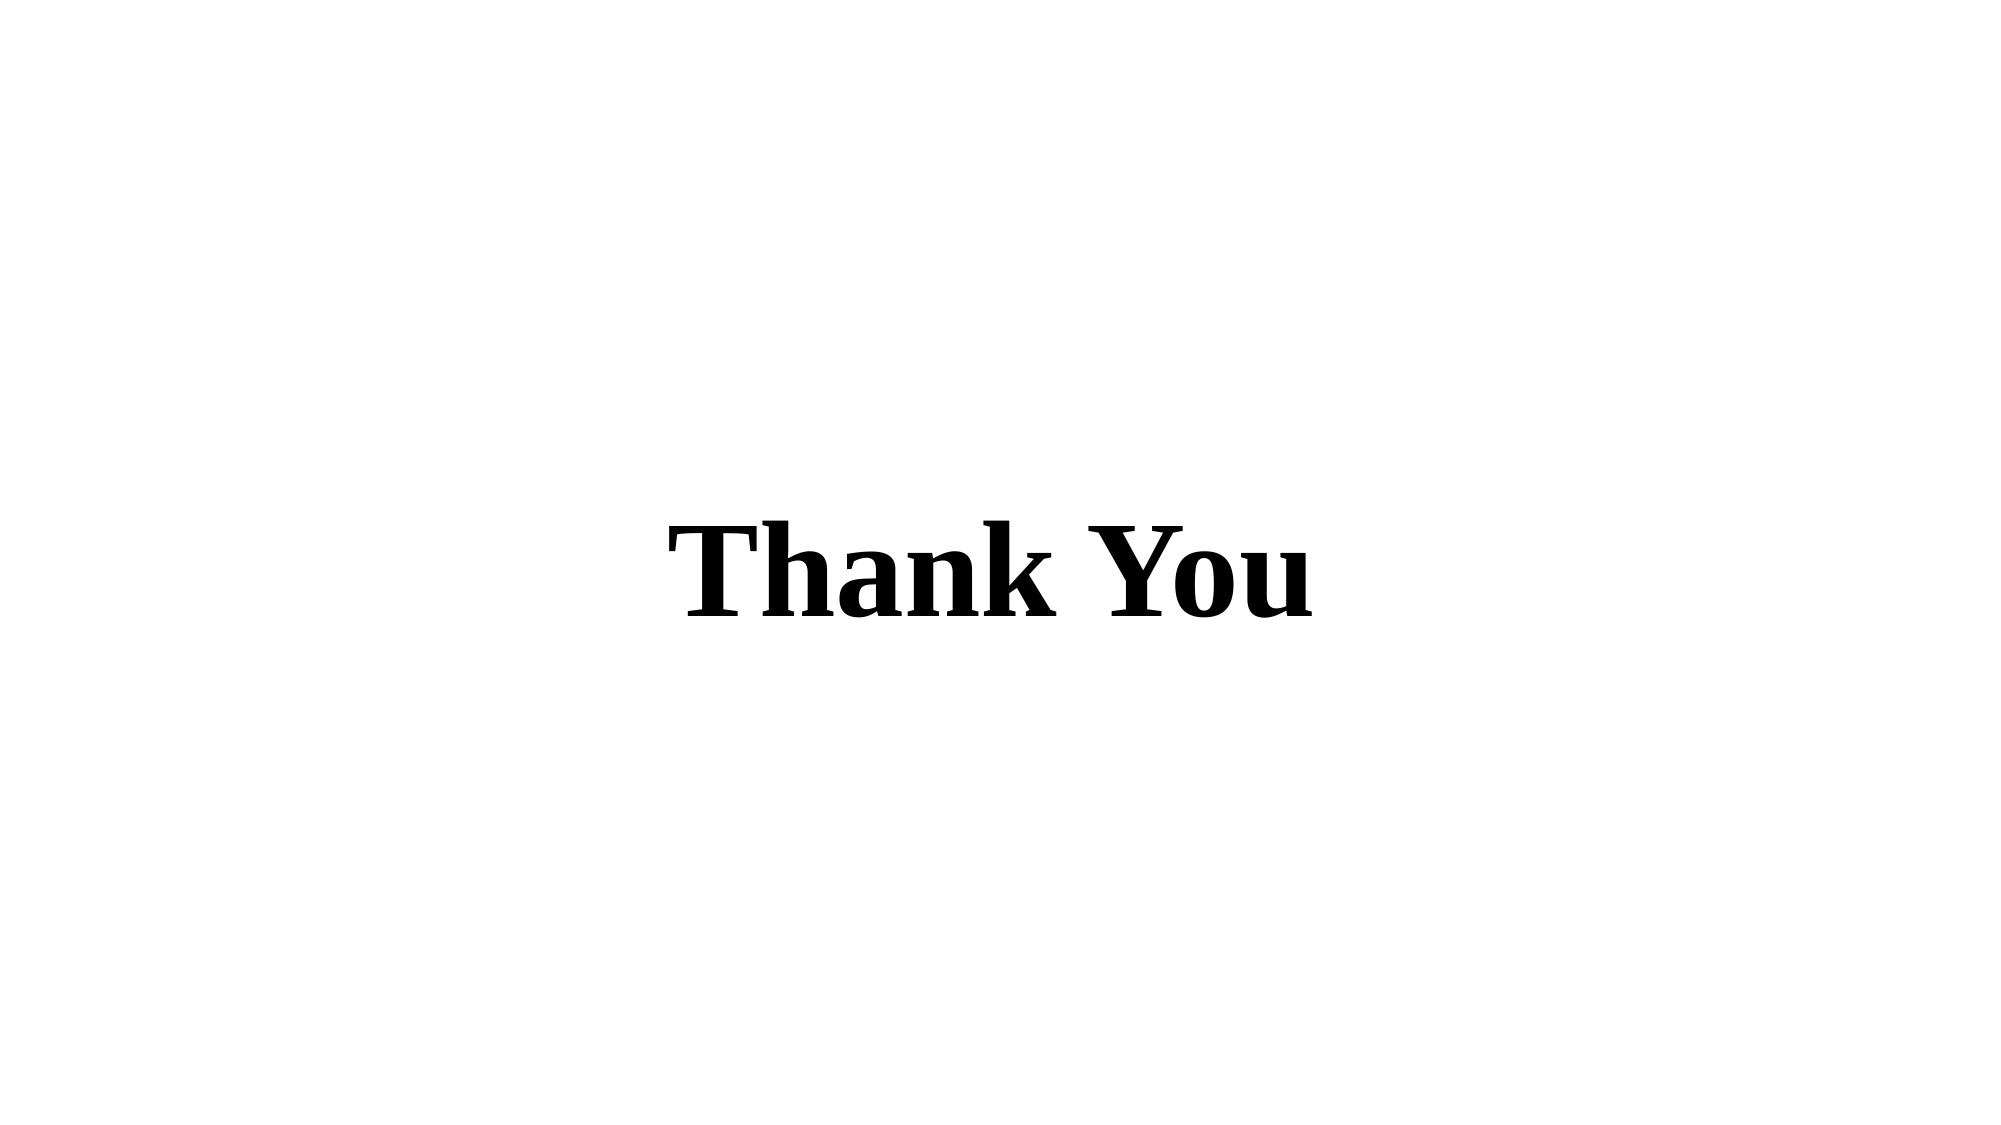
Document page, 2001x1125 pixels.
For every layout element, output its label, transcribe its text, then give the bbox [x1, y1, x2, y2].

text_box Thank You [652, 471, 1348, 652]
